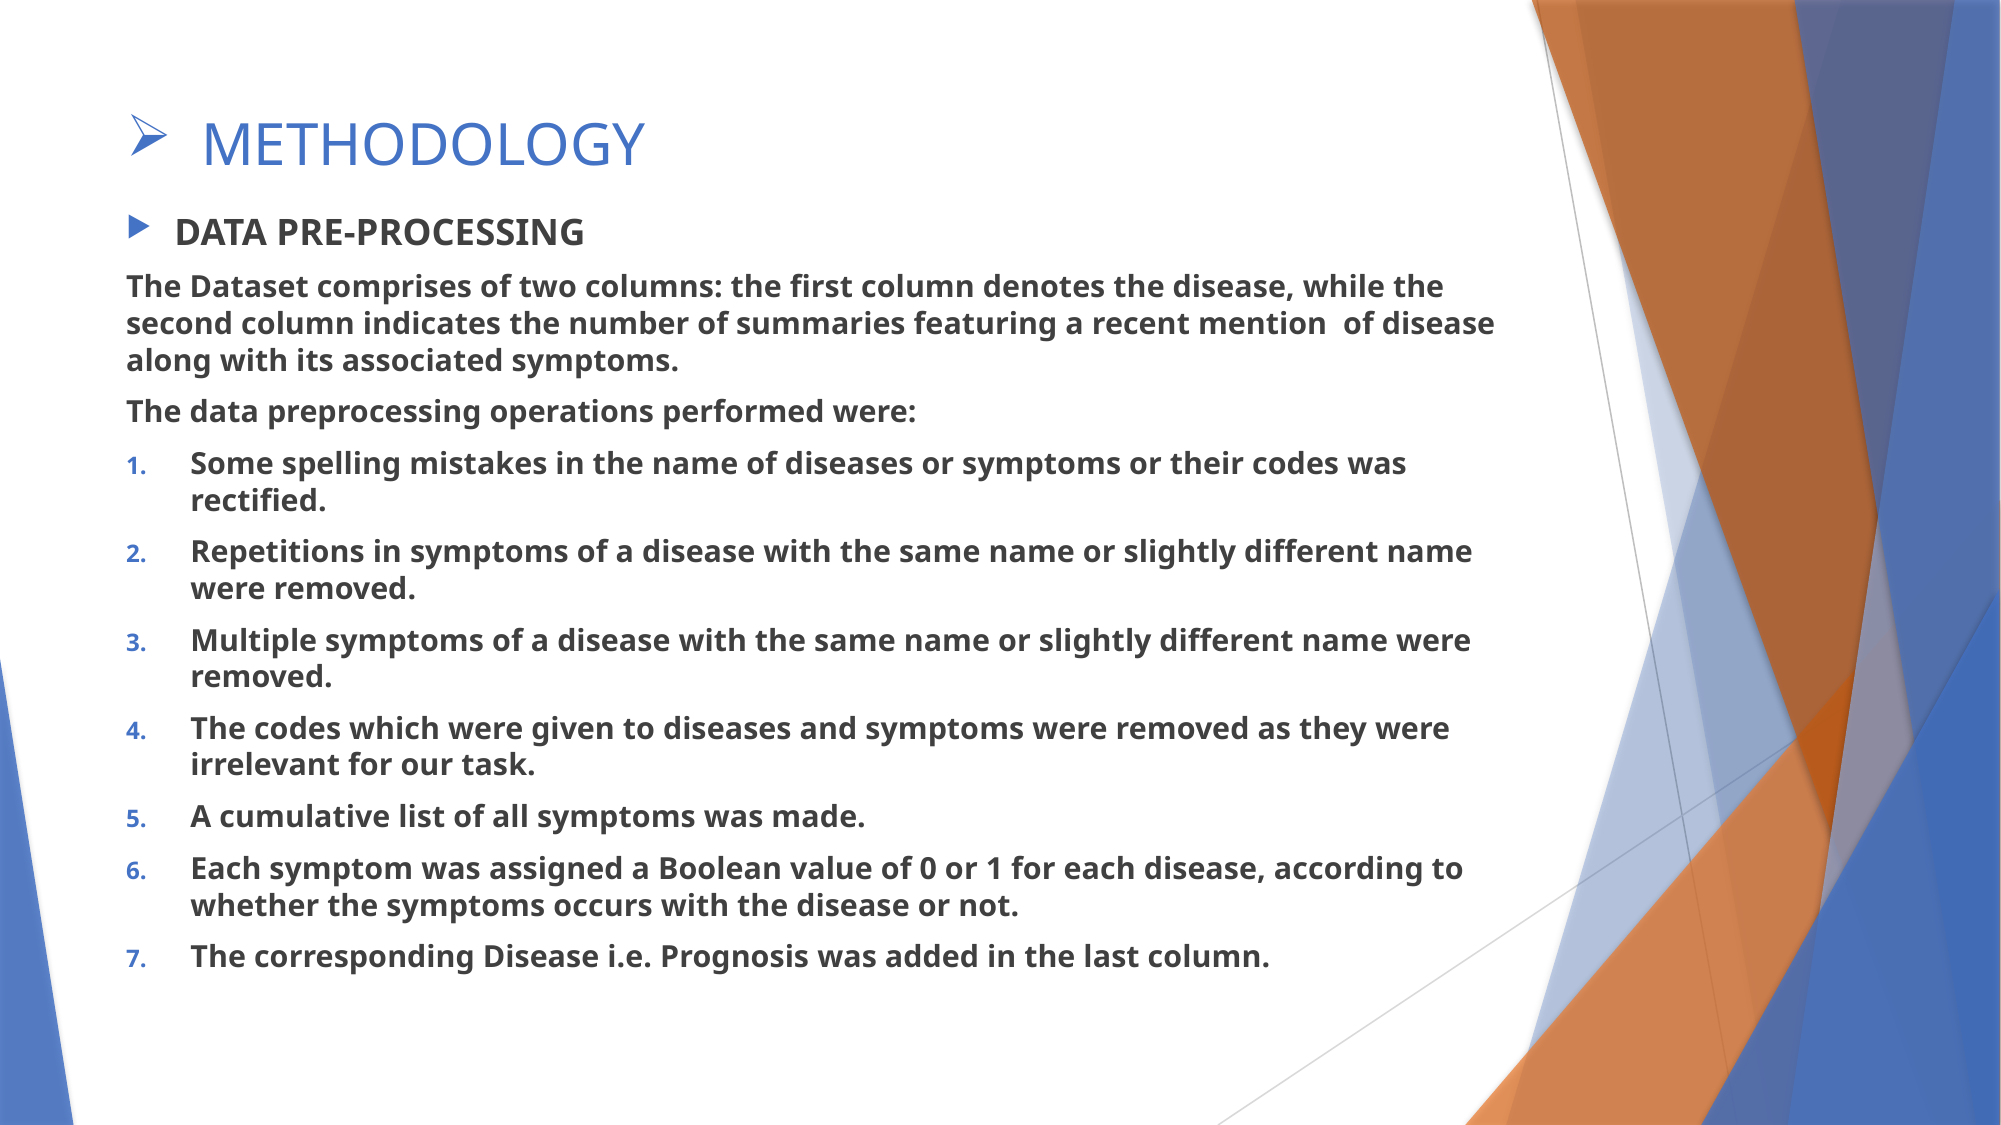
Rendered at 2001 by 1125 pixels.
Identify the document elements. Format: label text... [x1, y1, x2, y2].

title METHODOLOGY [111, 99, 1522, 201]
list DATA PRE-PROCESSING The Dataset comprises of two columns: the first column denotes the disease, while the second column indicates the number of summaries featuring a recent mention of disease along with its associated symptoms. The data preprocessing operations performed were: Some spelling mistakes in the name of diseases or symptoms or their codes was rectified. Repetitions in symptoms of a disease with the same name or slightly different name were removed. Multiple symptoms of a disease with the same name or slightly different name were removed. The codes which were given to diseases and symptoms were removed as they were irrelevant for our task. A cumulative list of all symptoms was made. Each symptom was assigned a Boolean value of 0 or 1 for each disease, according to whether the symptoms occurs with the disease or not. The corresponding Disease i.e. Prognosis was added in the last column. [111, 201, 1522, 991]
